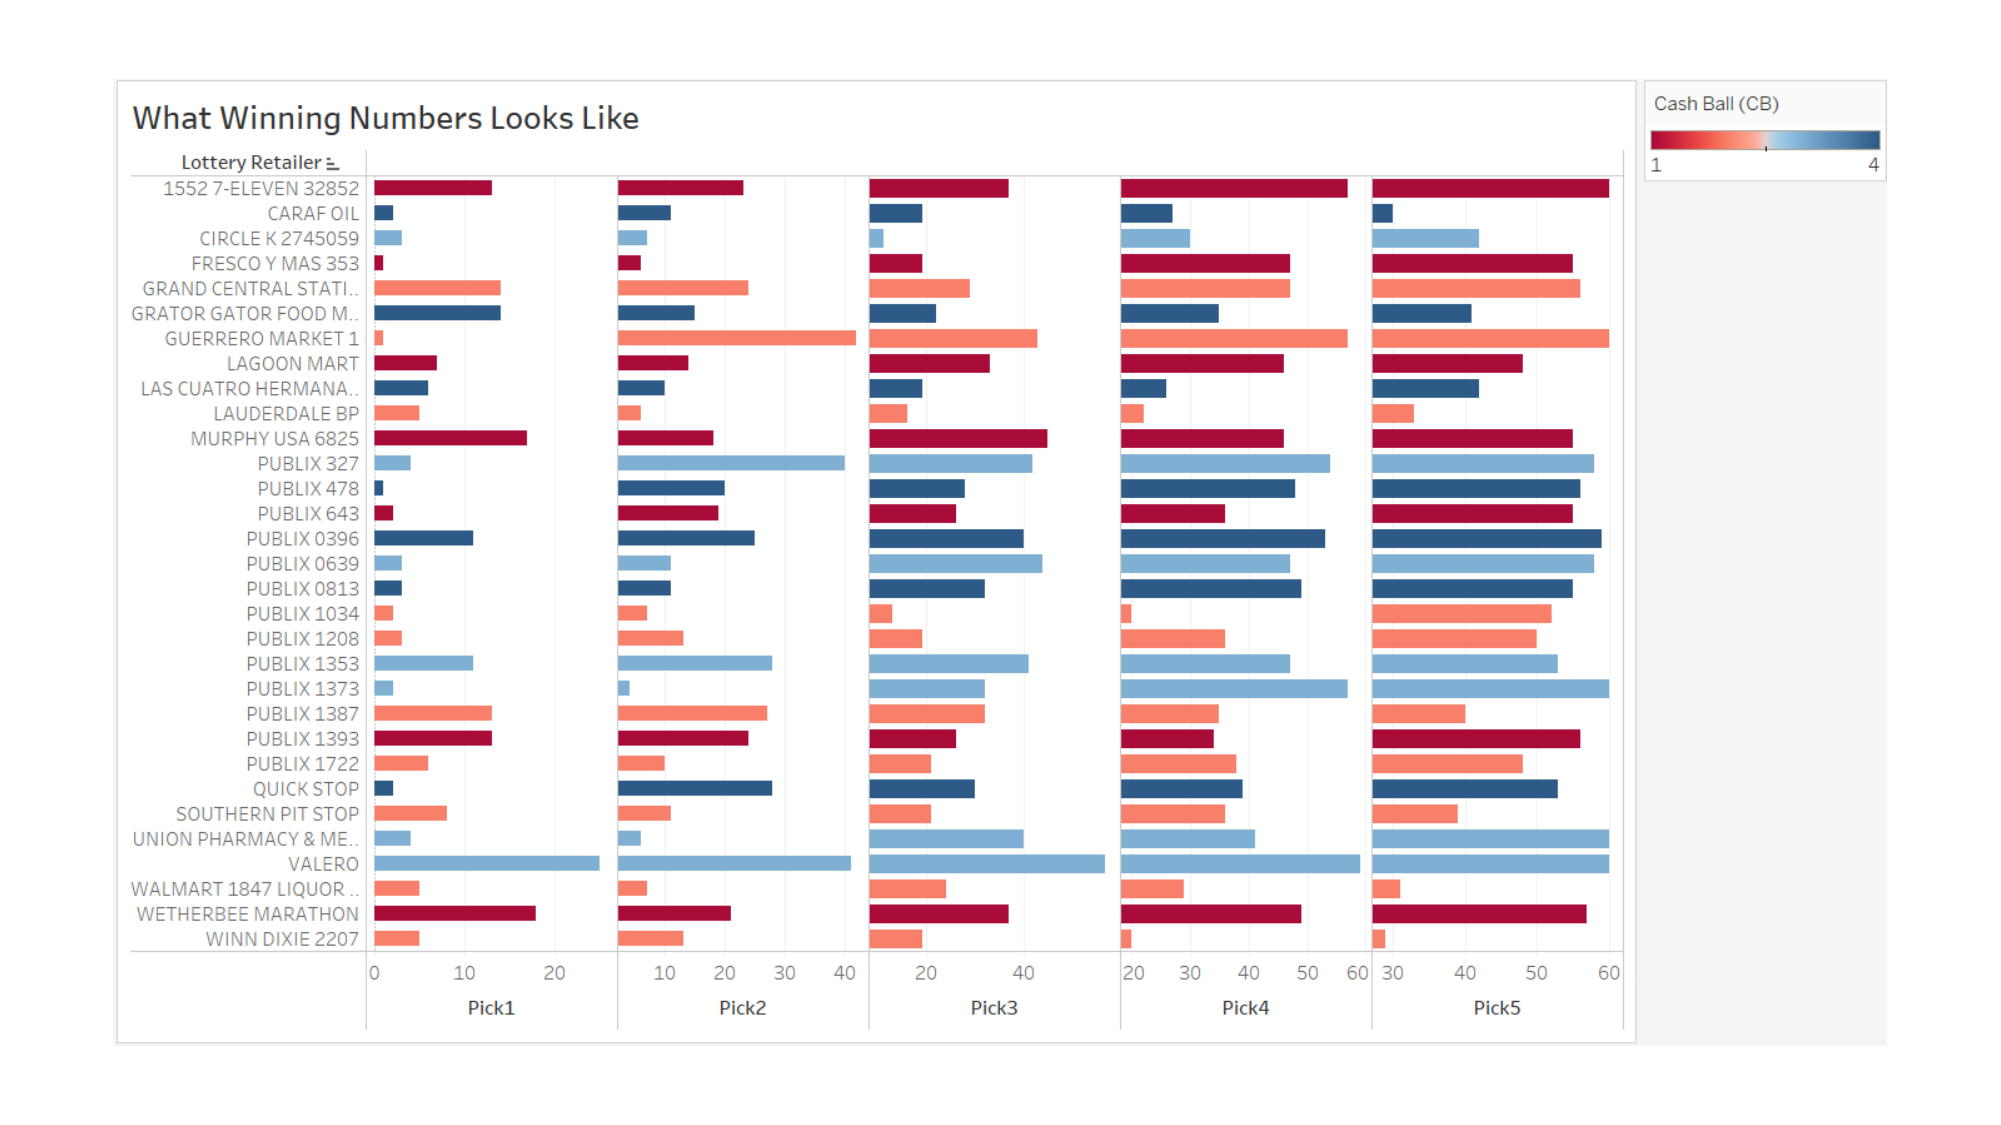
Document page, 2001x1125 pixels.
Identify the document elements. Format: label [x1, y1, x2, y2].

picture [113, 79, 1887, 1046]
